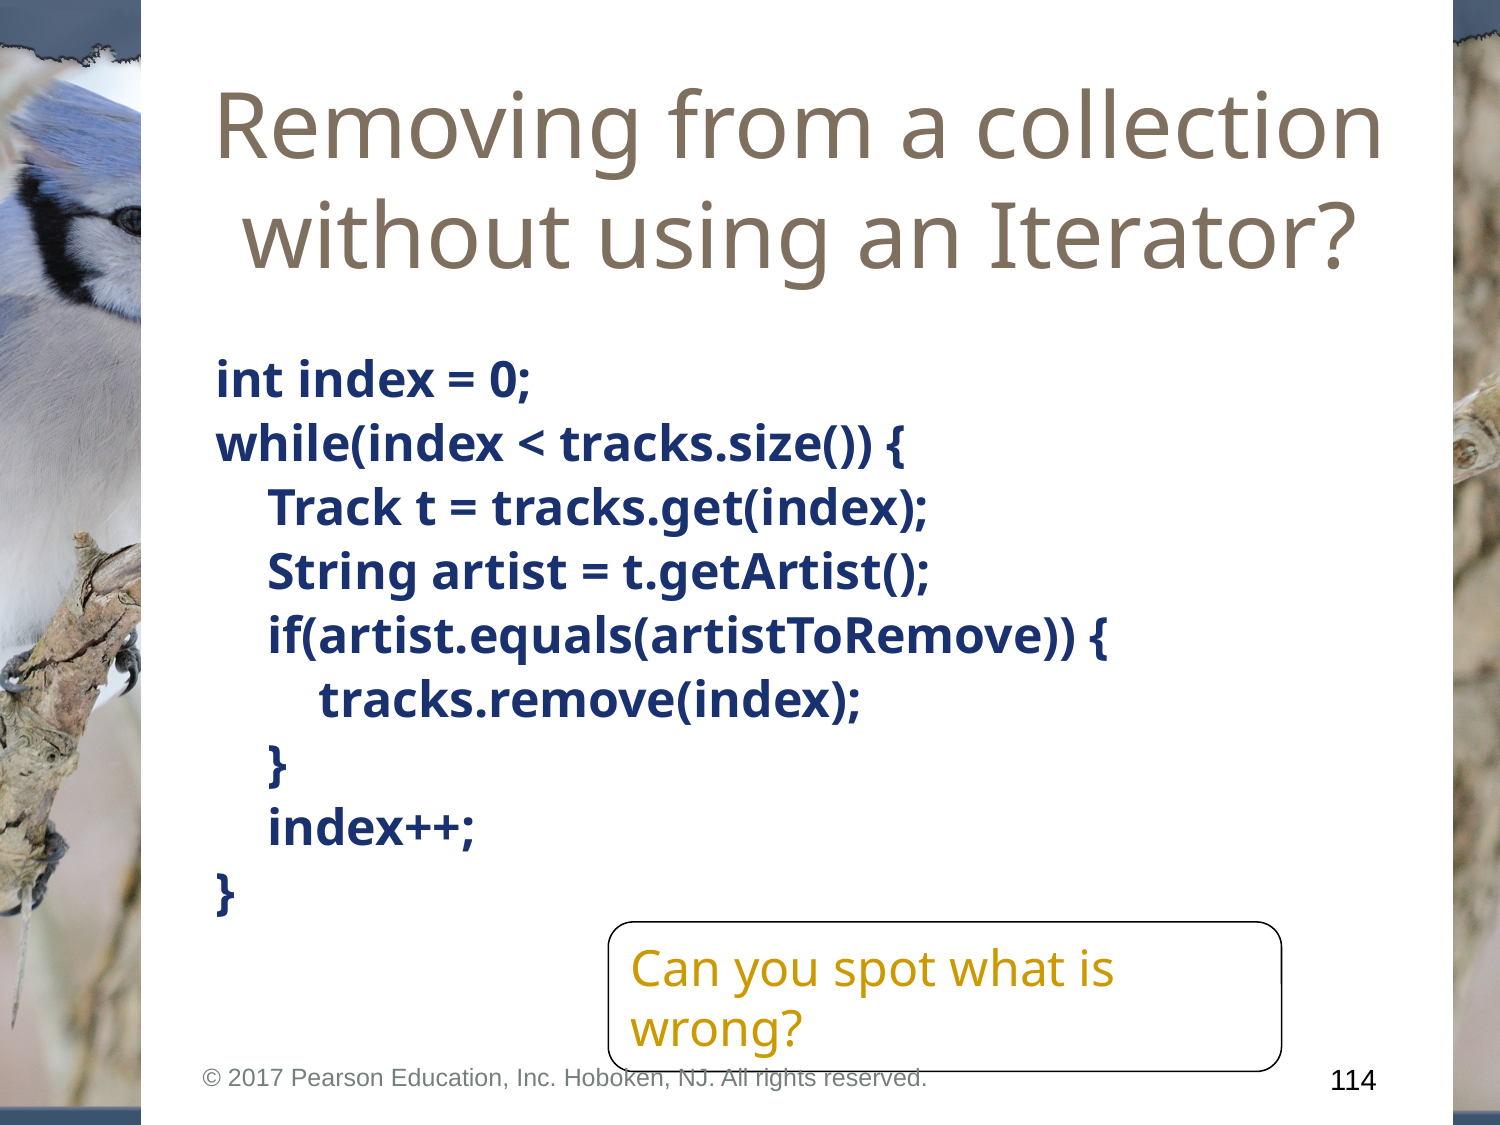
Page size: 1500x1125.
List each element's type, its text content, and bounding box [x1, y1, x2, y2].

picture [0, 0, 141, 1125]
text_box Can you spot what is wrong? [608, 921, 1282, 1054]
footer © 2017 Pearson Education, Inc. Hoboken, NJ. All rights reserved. [187, 1054, 1325, 1105]
picture [1453, 0, 1500, 1125]
title Removing from a collection without using an Iterator? [162, 62, 1438, 291]
list int index = 0; while(index < tracks.size()) { Track t = tracks.get(index); String artist = t.getArtist(); if(artist.equals(artistToRemove)) { tracks.remove(index); } index++; } [200, 346, 1425, 1000]
